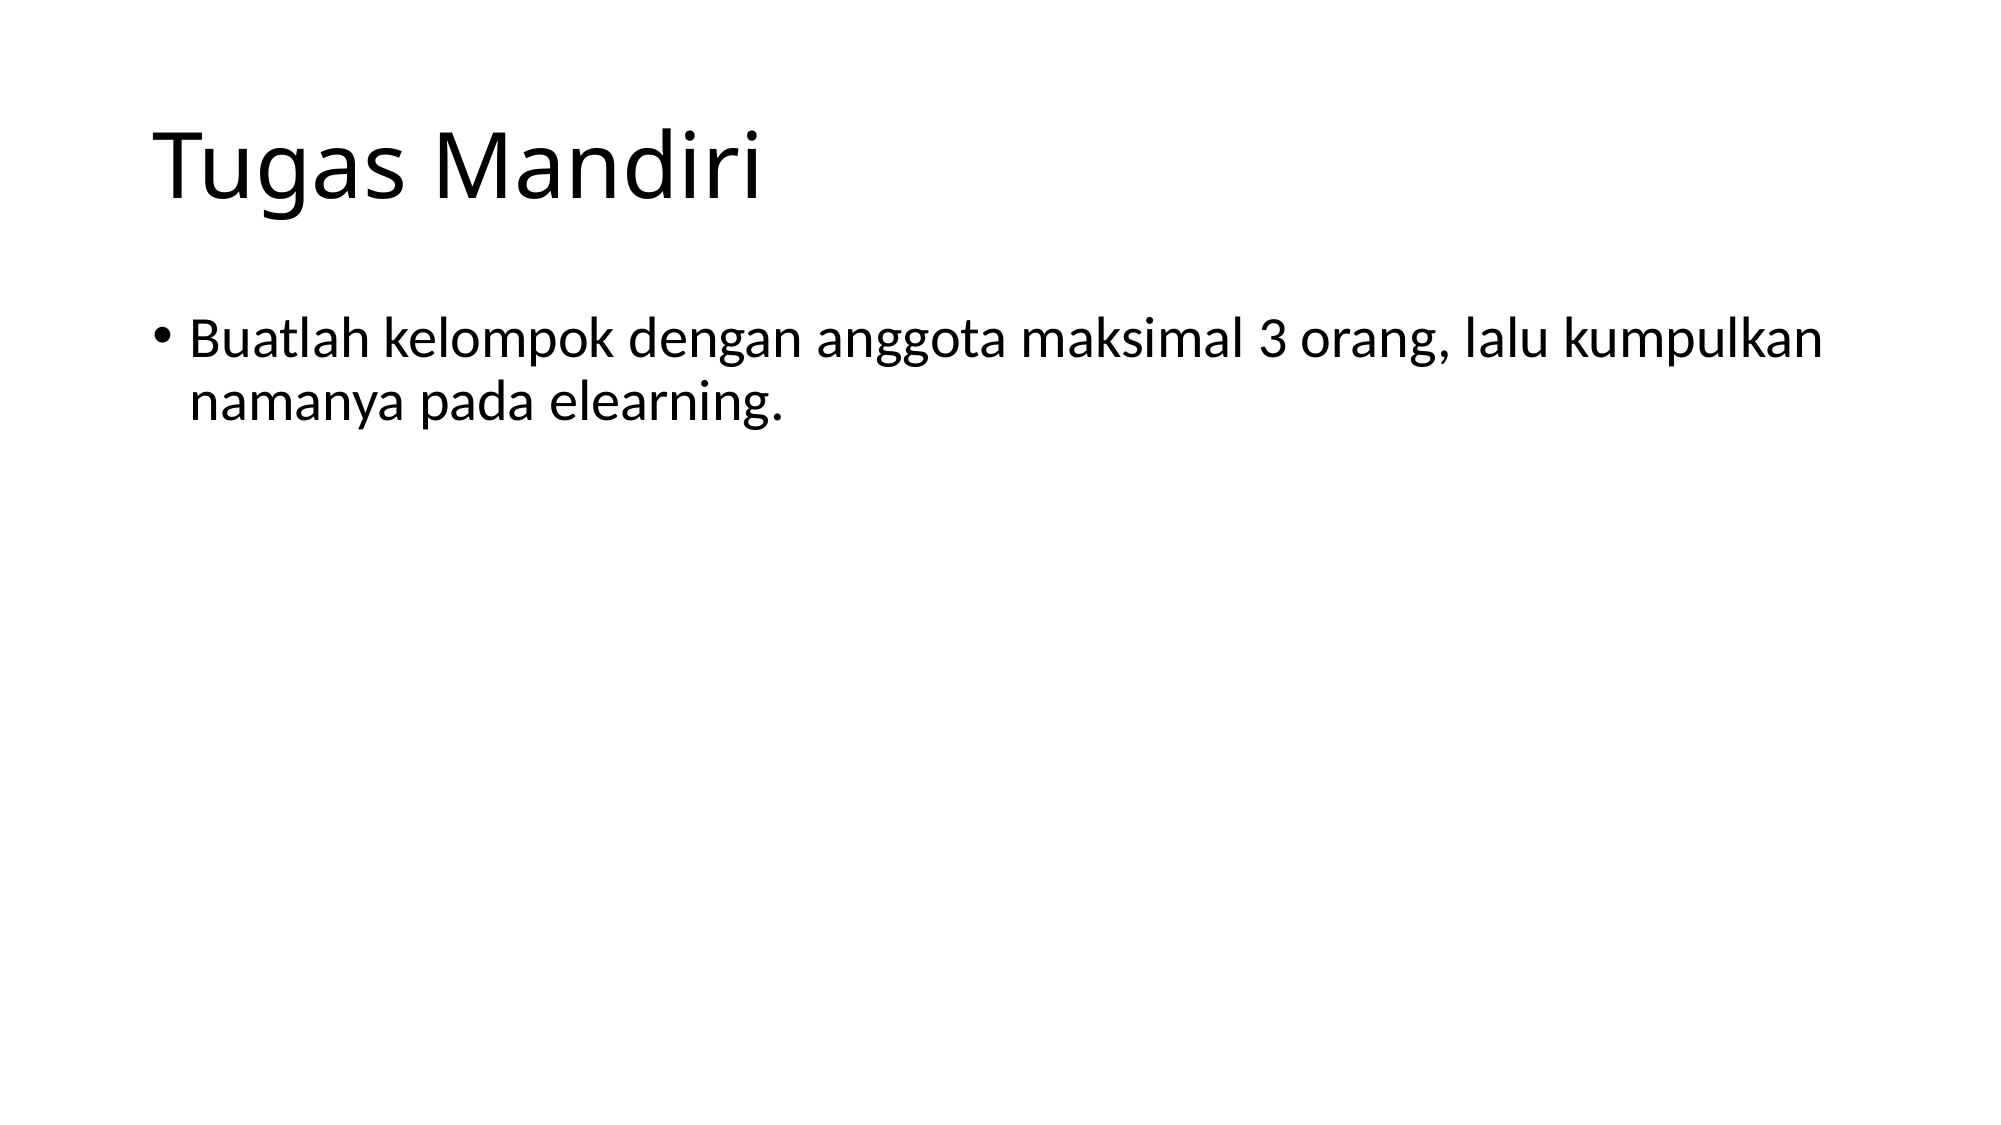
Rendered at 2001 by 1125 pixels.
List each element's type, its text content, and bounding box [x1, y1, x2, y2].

title Tugas Mandiri [137, 59, 1863, 278]
list Buatlah kelompok dengan anggota maksimal 3 orang, lalu kumpulkan namanya pada elearning. [137, 299, 1863, 1014]
